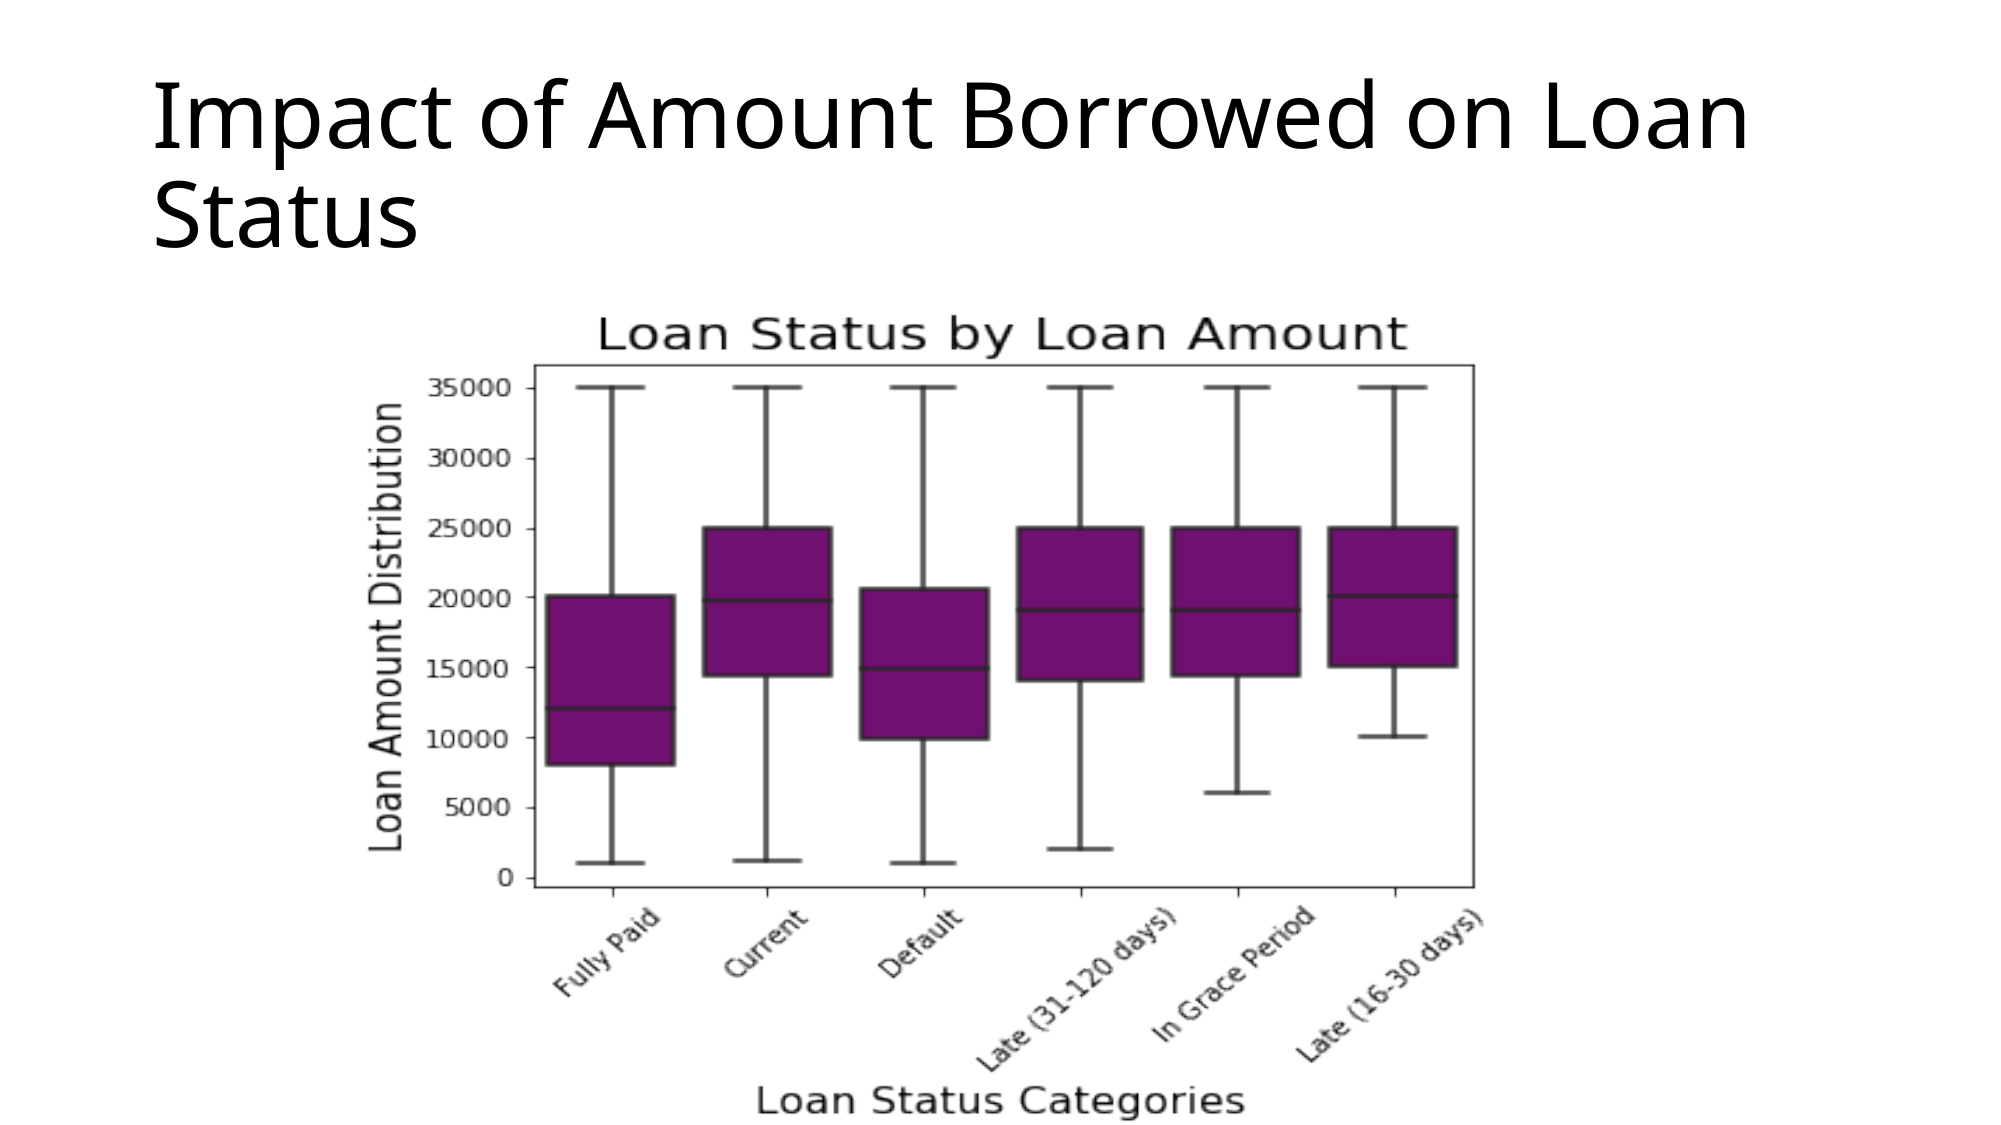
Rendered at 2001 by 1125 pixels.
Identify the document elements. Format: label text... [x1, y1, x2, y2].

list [352, 299, 1510, 1125]
title Impact of Amount Borrowed on Loan Status [137, 59, 1863, 278]
